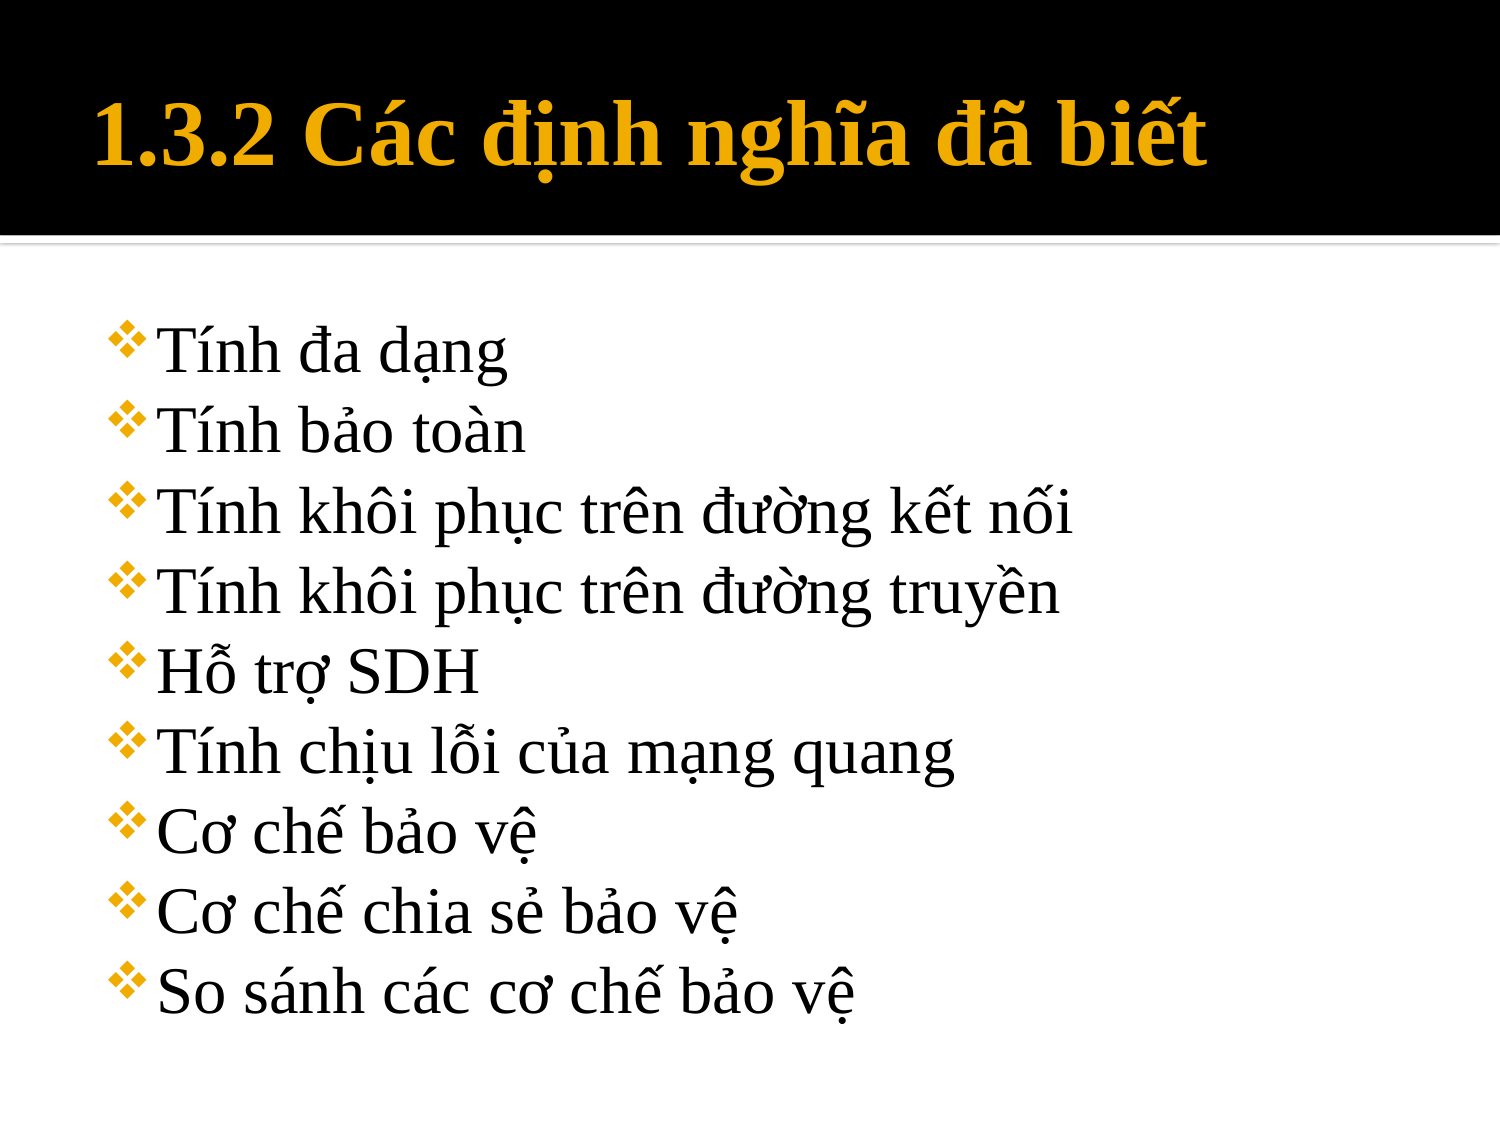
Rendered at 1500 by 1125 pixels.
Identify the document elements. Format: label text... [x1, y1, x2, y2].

list Tính đa dạng Tính bảo toàn Tính khôi phục trên đường kết nối Tính khôi phục trên đường truyền Hỗ trợ SDH Tính chịu lỗi của mạng quang Cơ chế bảo vệ Cơ chế chia sẻ bảo vệ So sánh các cơ chế bảo vệ [75, 291, 1425, 1050]
title 1.3.2 Các định nghĩa đã biết [75, 25, 1425, 231]
